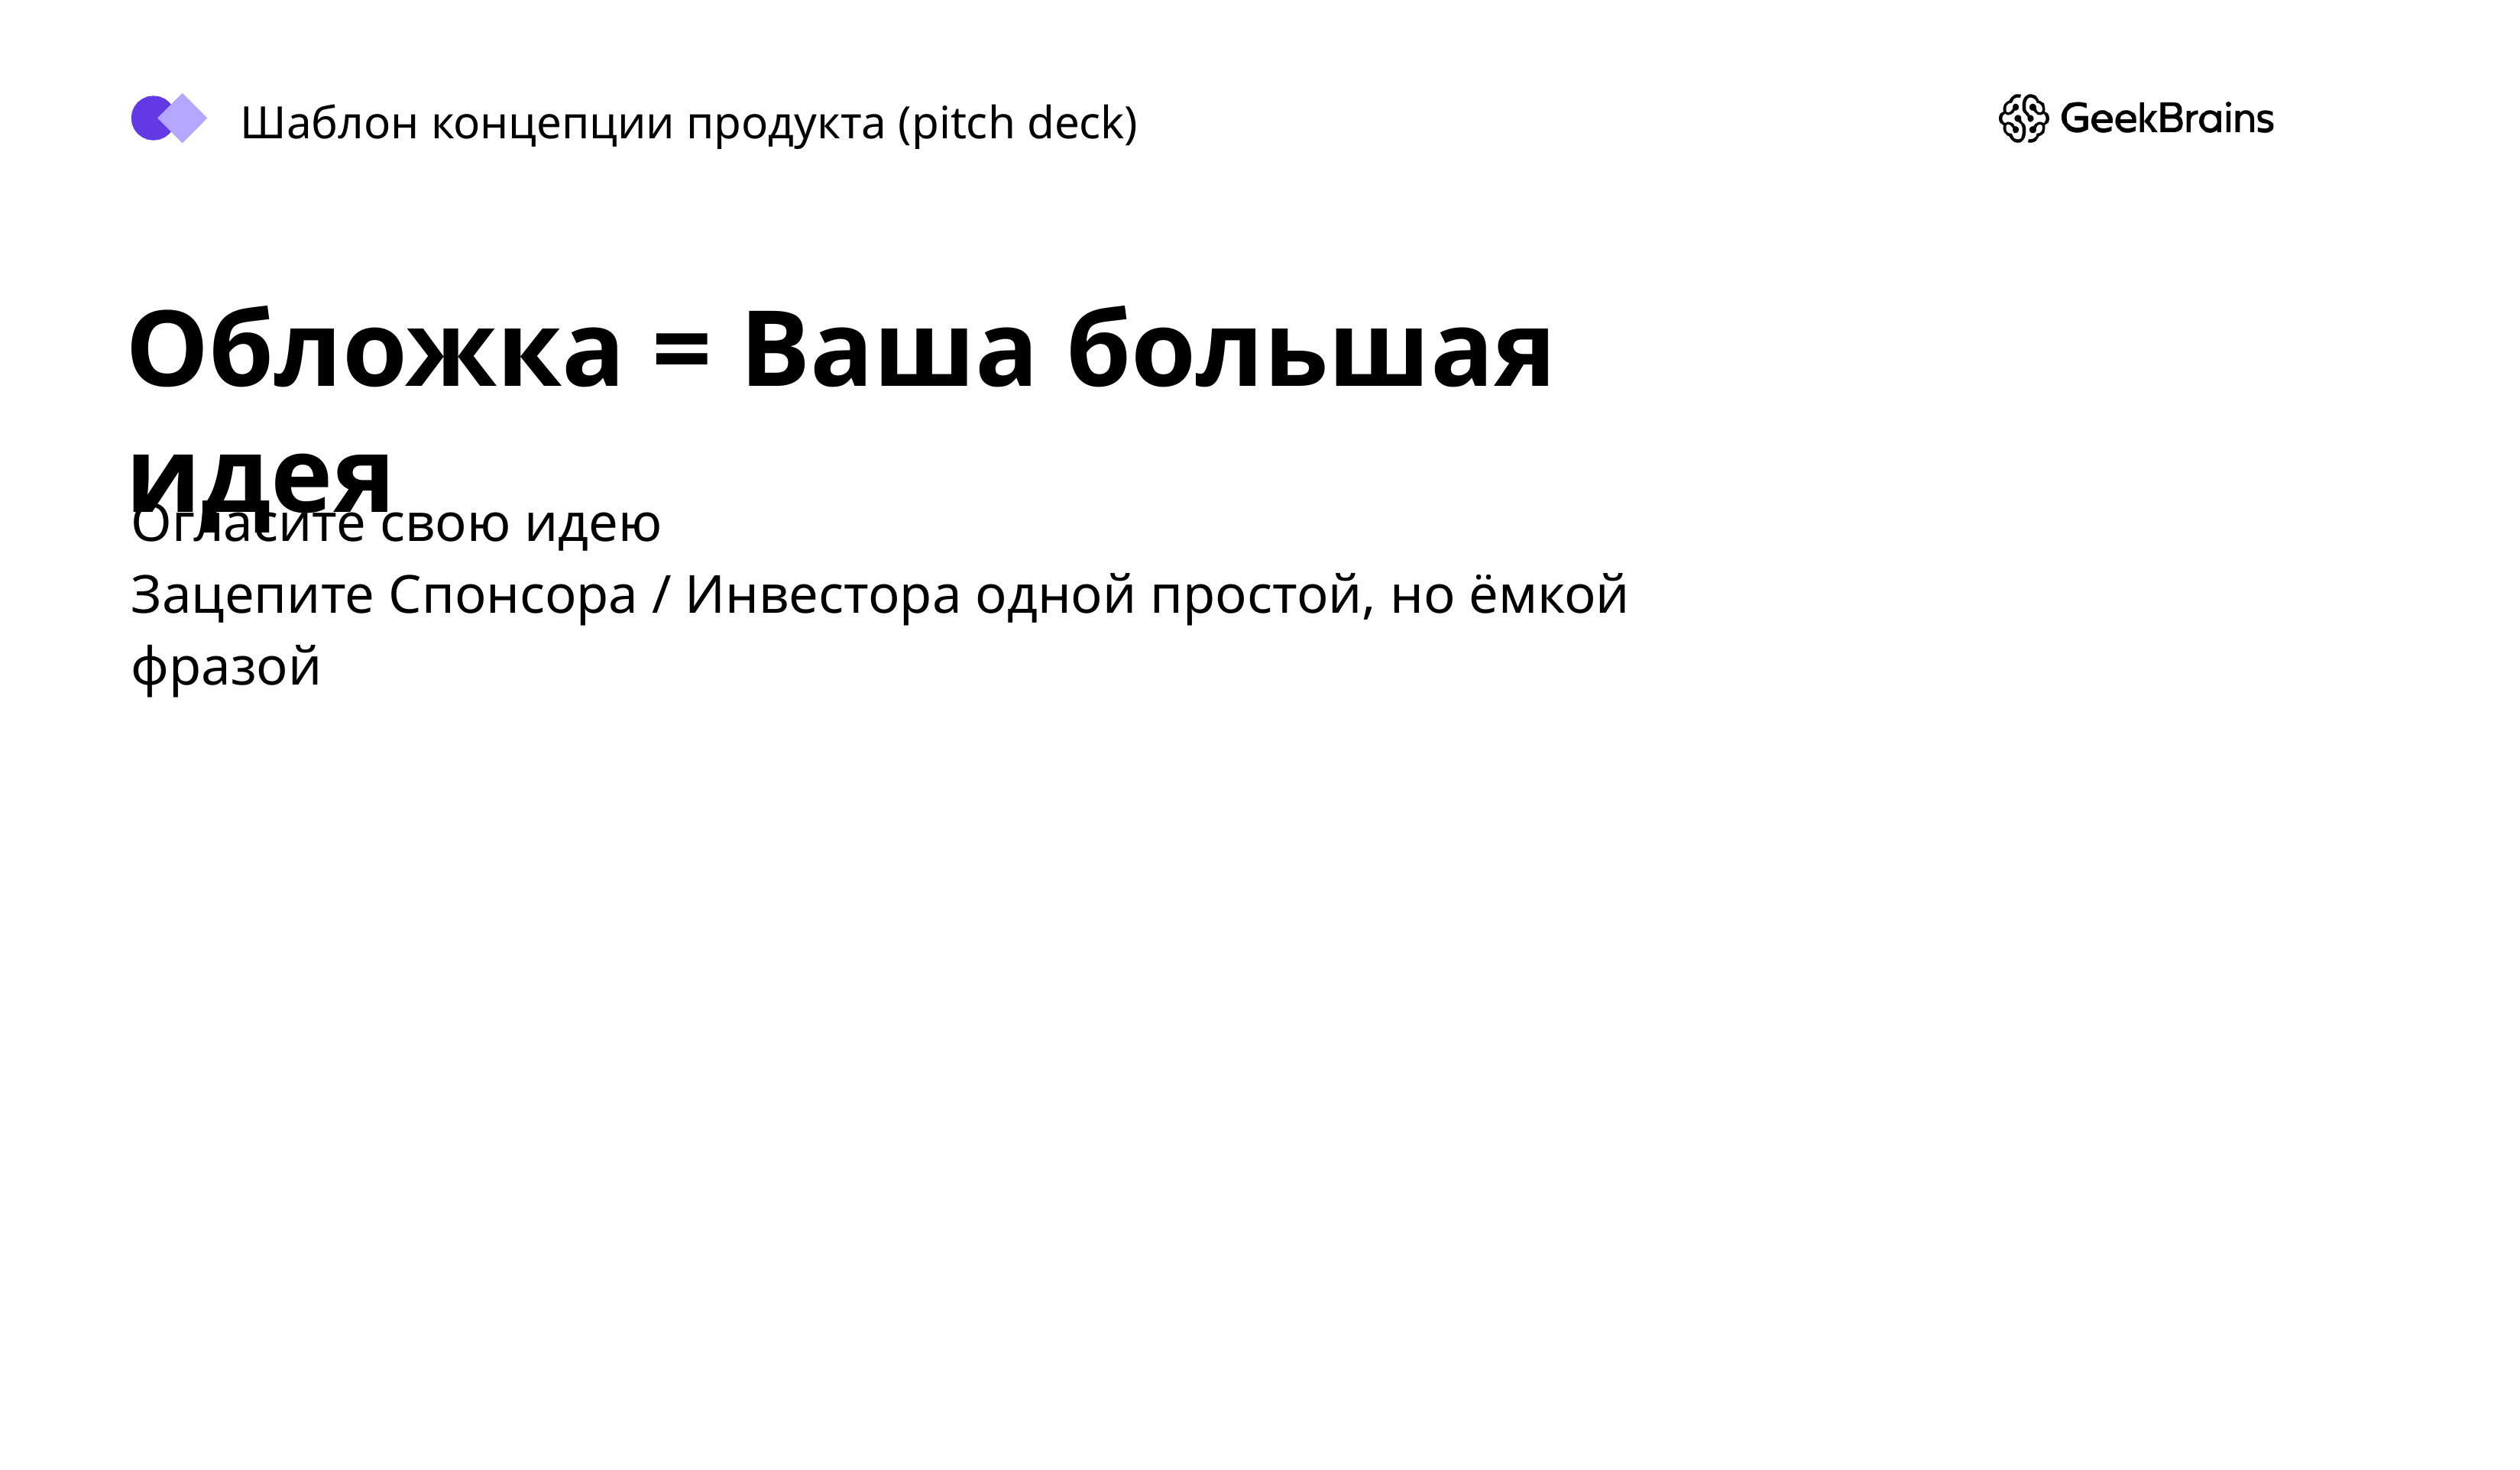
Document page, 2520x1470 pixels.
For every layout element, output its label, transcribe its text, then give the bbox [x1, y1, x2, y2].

text_box [131, 96, 171, 141]
picture [1999, 92, 2274, 144]
text_box Шаблон концепции продукта (pitch deck) [233, 91, 1316, 144]
text_box [157, 92, 208, 144]
title Обложка = Ваша большая идея [124, 279, 1774, 409]
text_box Огласите свою идею Зацепите Спонсора / Инвестора одной простой, но ёмкой фразой [129, 478, 1780, 987]
